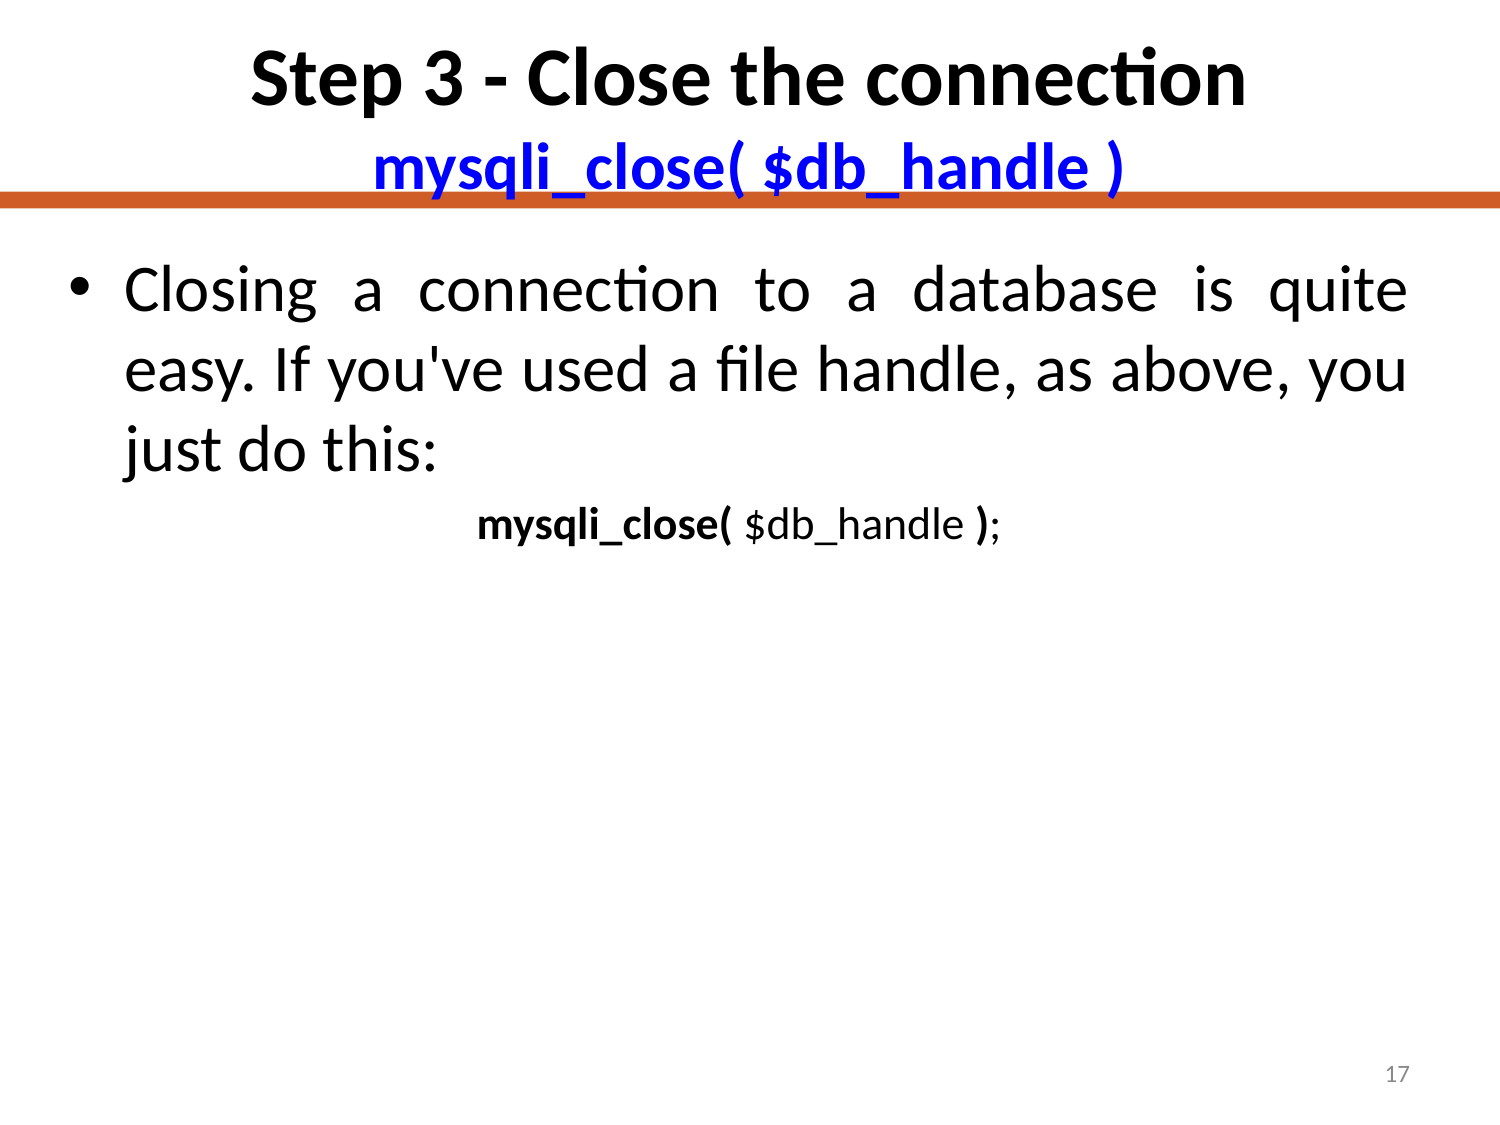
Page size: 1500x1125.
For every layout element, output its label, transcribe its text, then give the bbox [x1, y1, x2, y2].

list Closing a connection to a database is quite easy. If you've used a file handle, as above, you just do this: mysqli_close( $db_handle ); [53, 237, 1425, 793]
title Step 3 - Close the connection mysqli_close( $db_handle ) [75, 37, 1425, 188]
slide_number 17 [1074, 1042, 1425, 1103]
